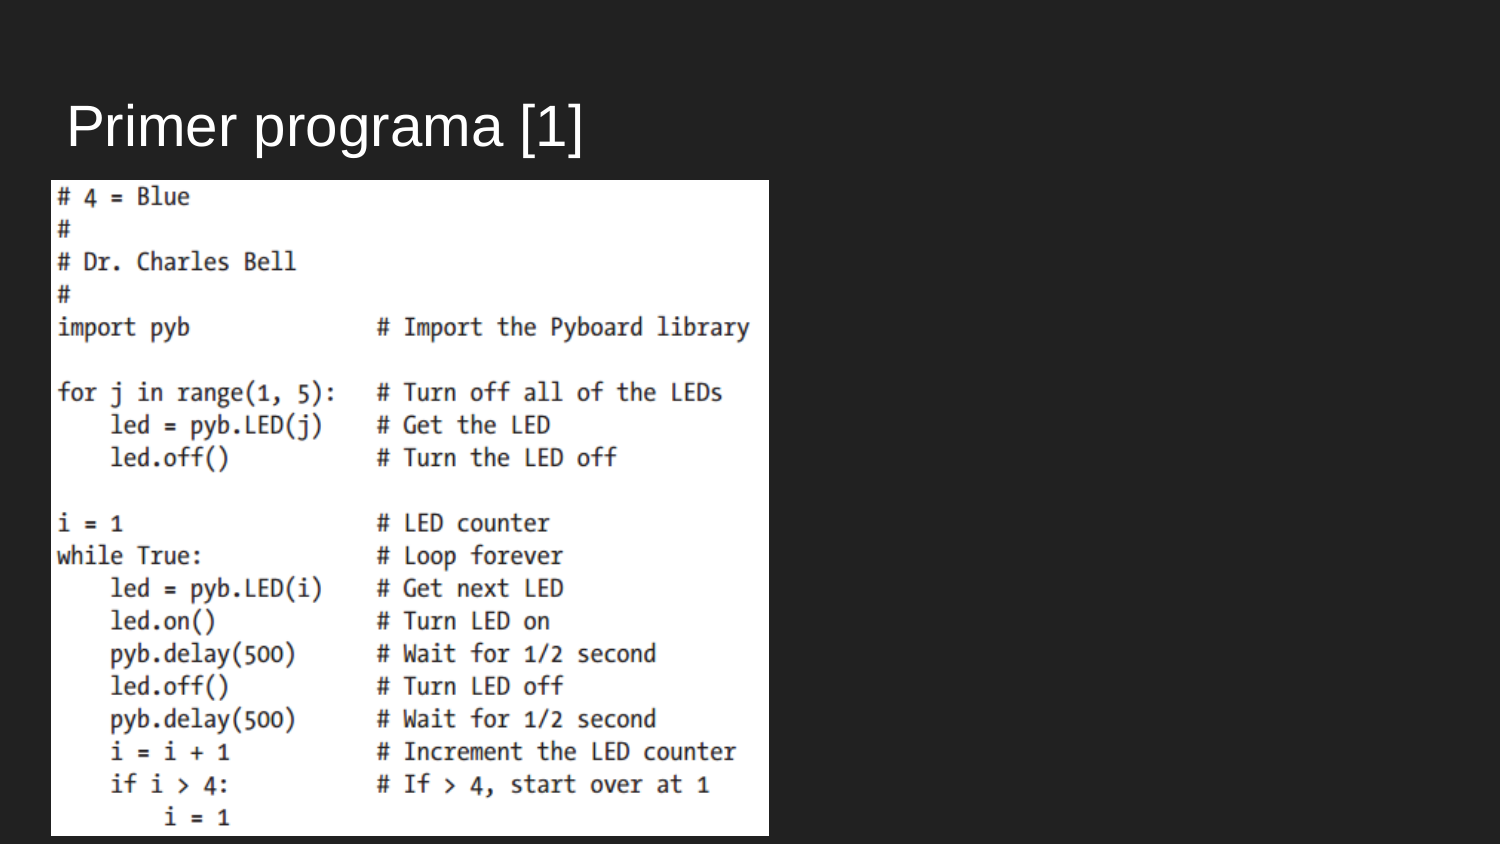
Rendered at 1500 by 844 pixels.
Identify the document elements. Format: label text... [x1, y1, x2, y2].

title Primer programa [1] [51, 72, 1449, 167]
picture [50, 180, 769, 836]
